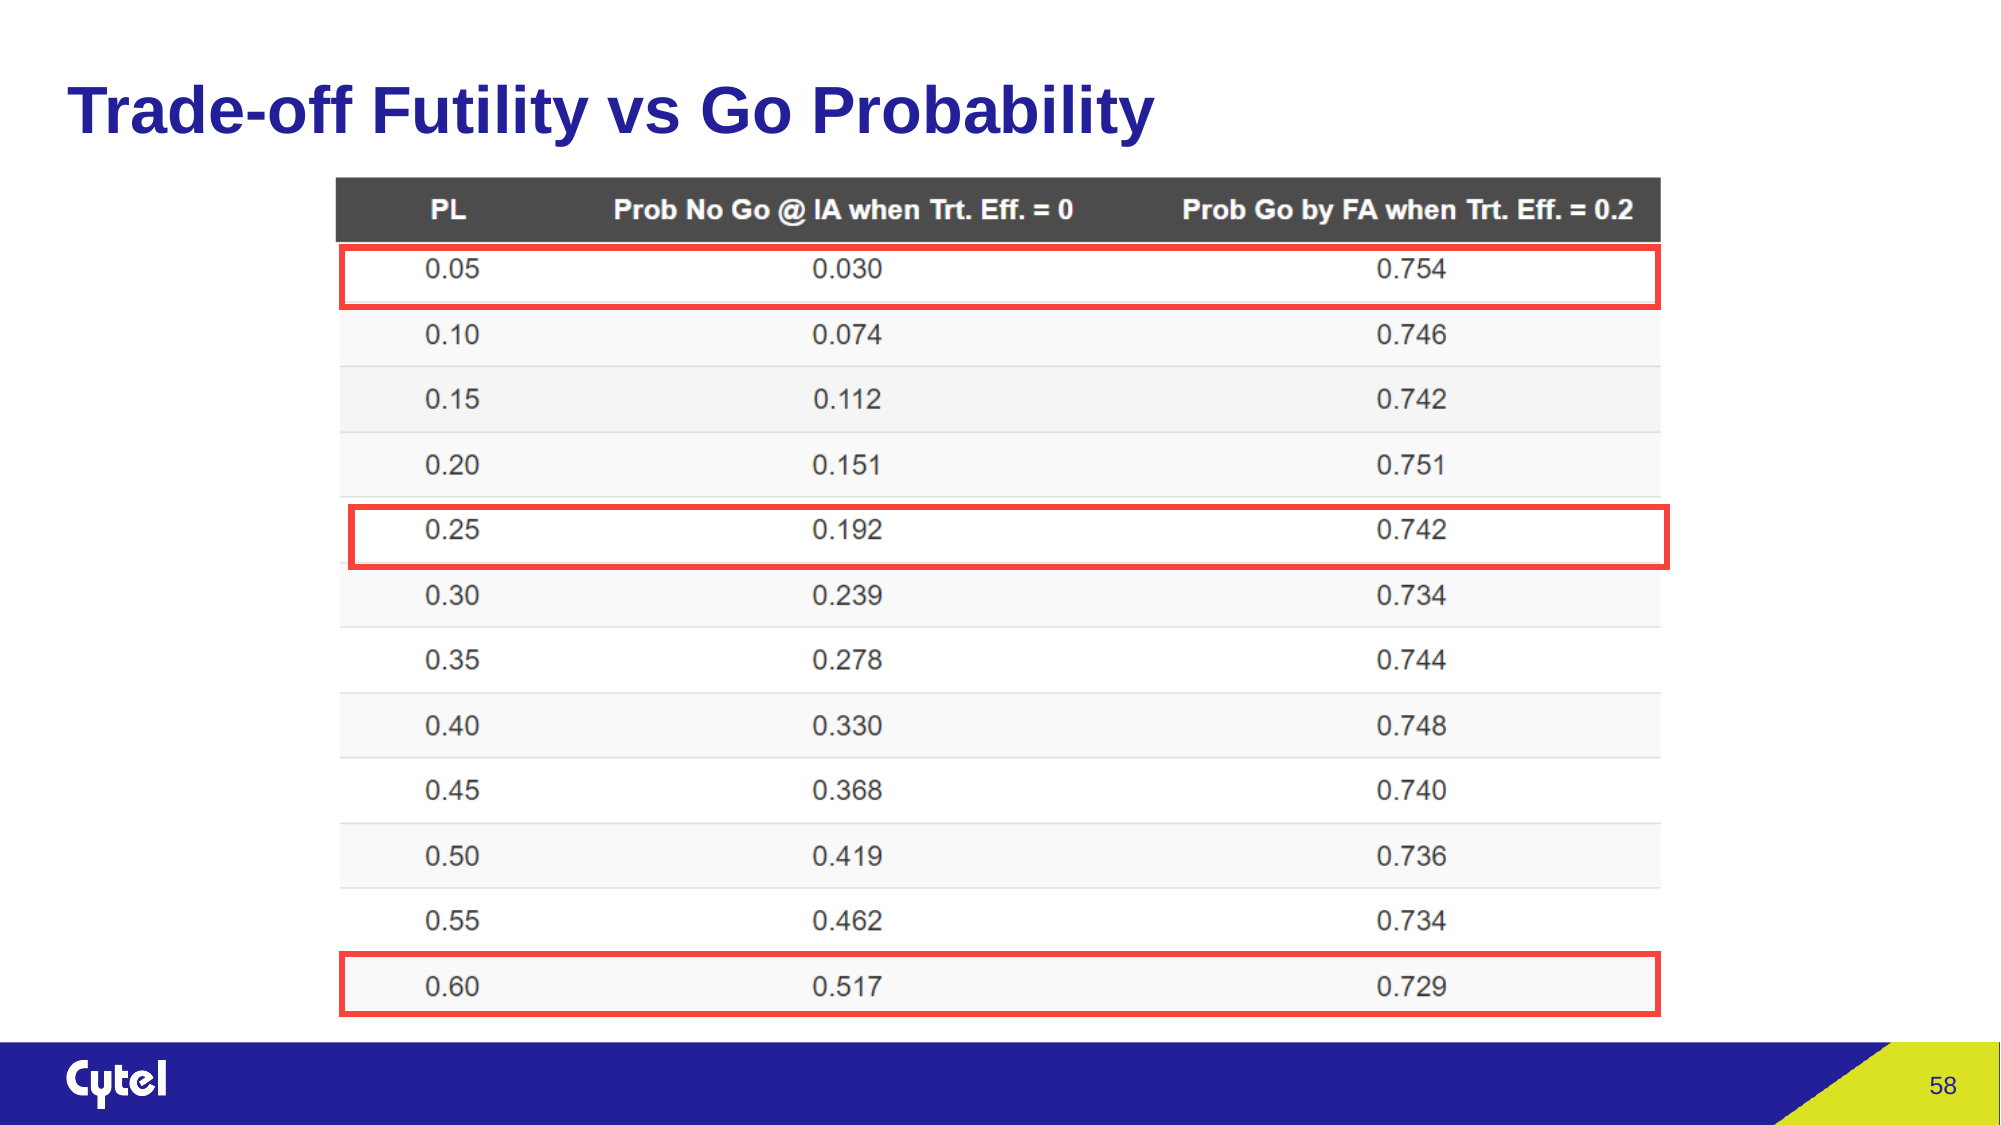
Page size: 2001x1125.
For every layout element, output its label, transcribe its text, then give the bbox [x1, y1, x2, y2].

picture [1767, 1042, 2000, 1125]
title Trade-off Futility vs Go Probability [52, 59, 1778, 164]
slide_number 58 [1522, 1054, 1973, 1115]
picture [332, 175, 1669, 1034]
picture [66, 1060, 166, 1109]
